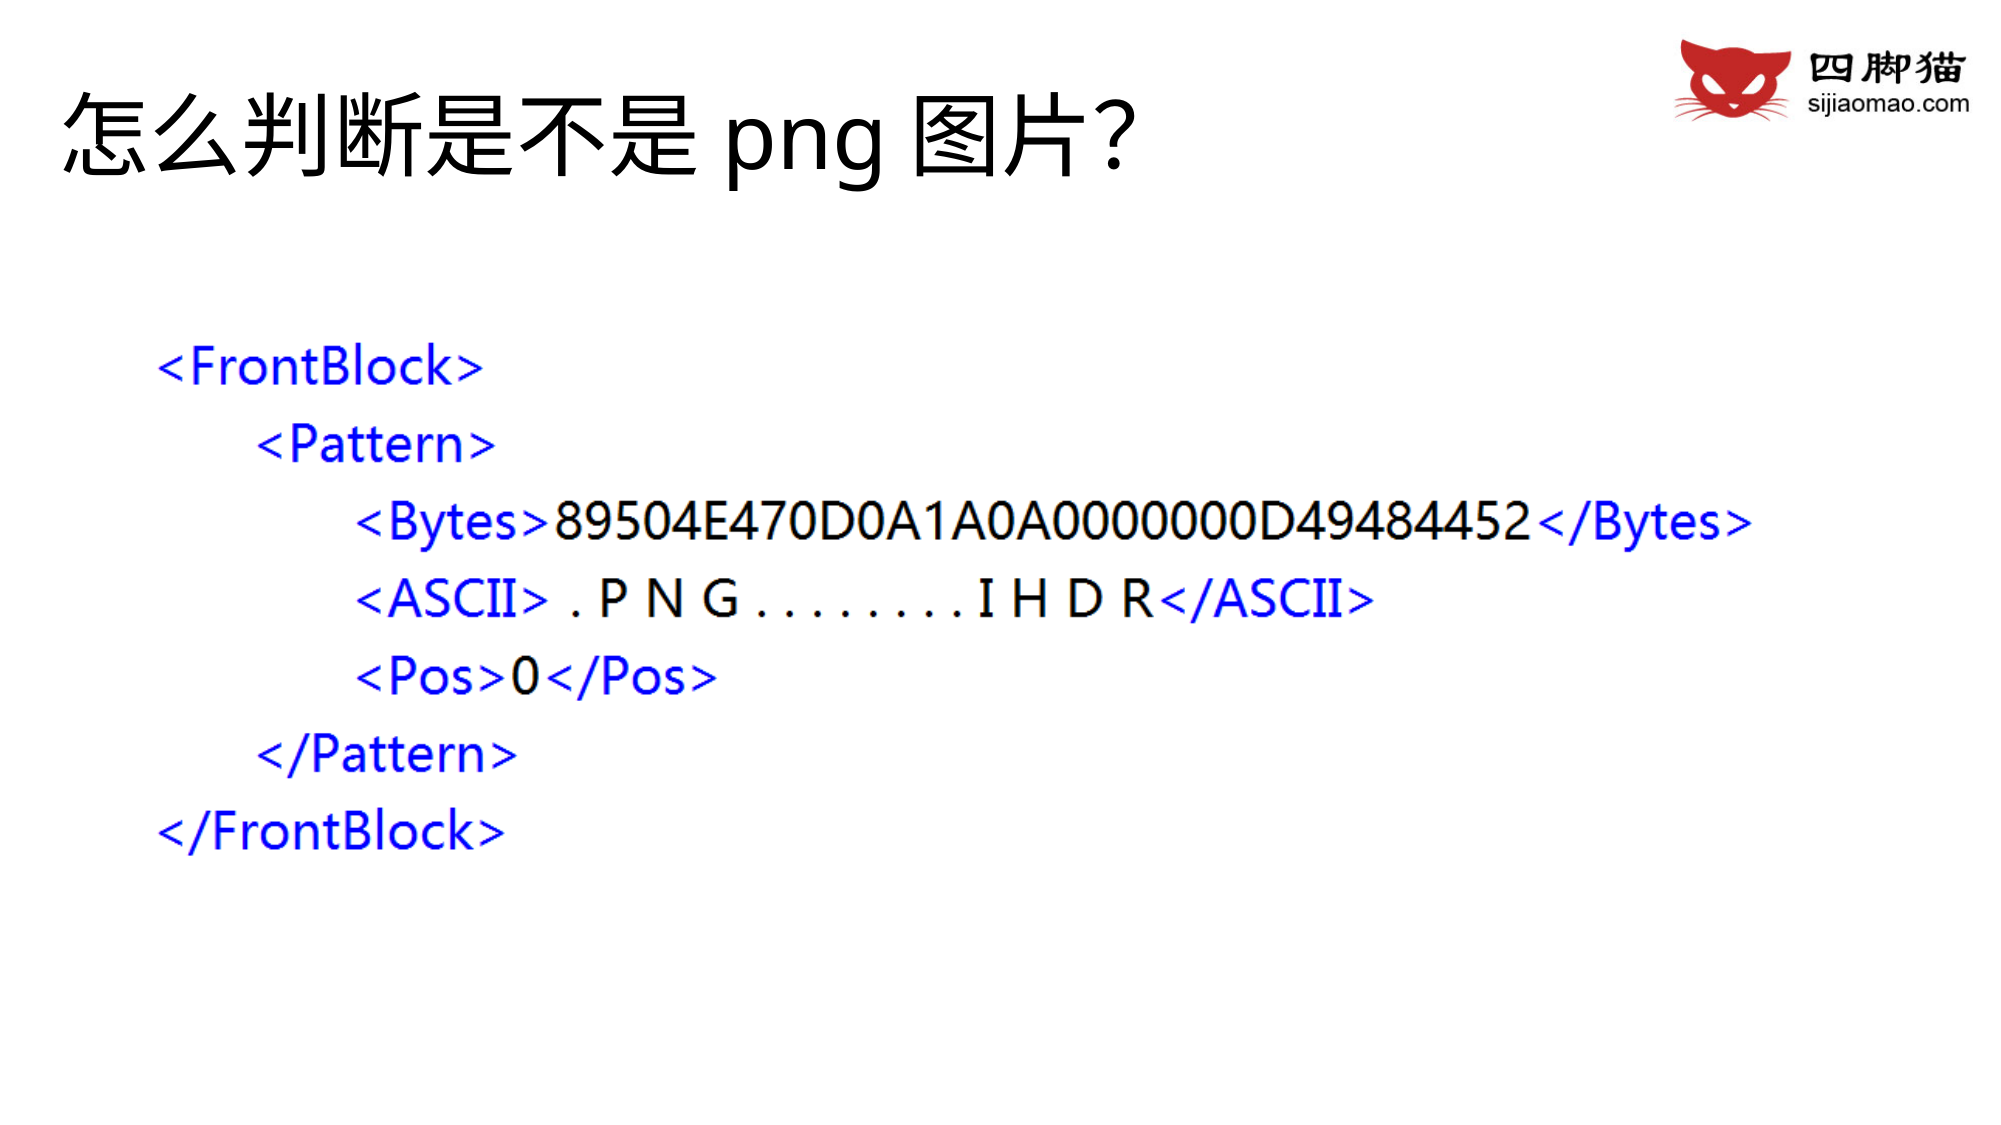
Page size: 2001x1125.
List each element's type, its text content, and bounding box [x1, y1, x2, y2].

picture [1769, 32, 1981, 130]
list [102, 326, 1828, 890]
title 怎么判断是不是png图片？ [43, 30, 1769, 249]
